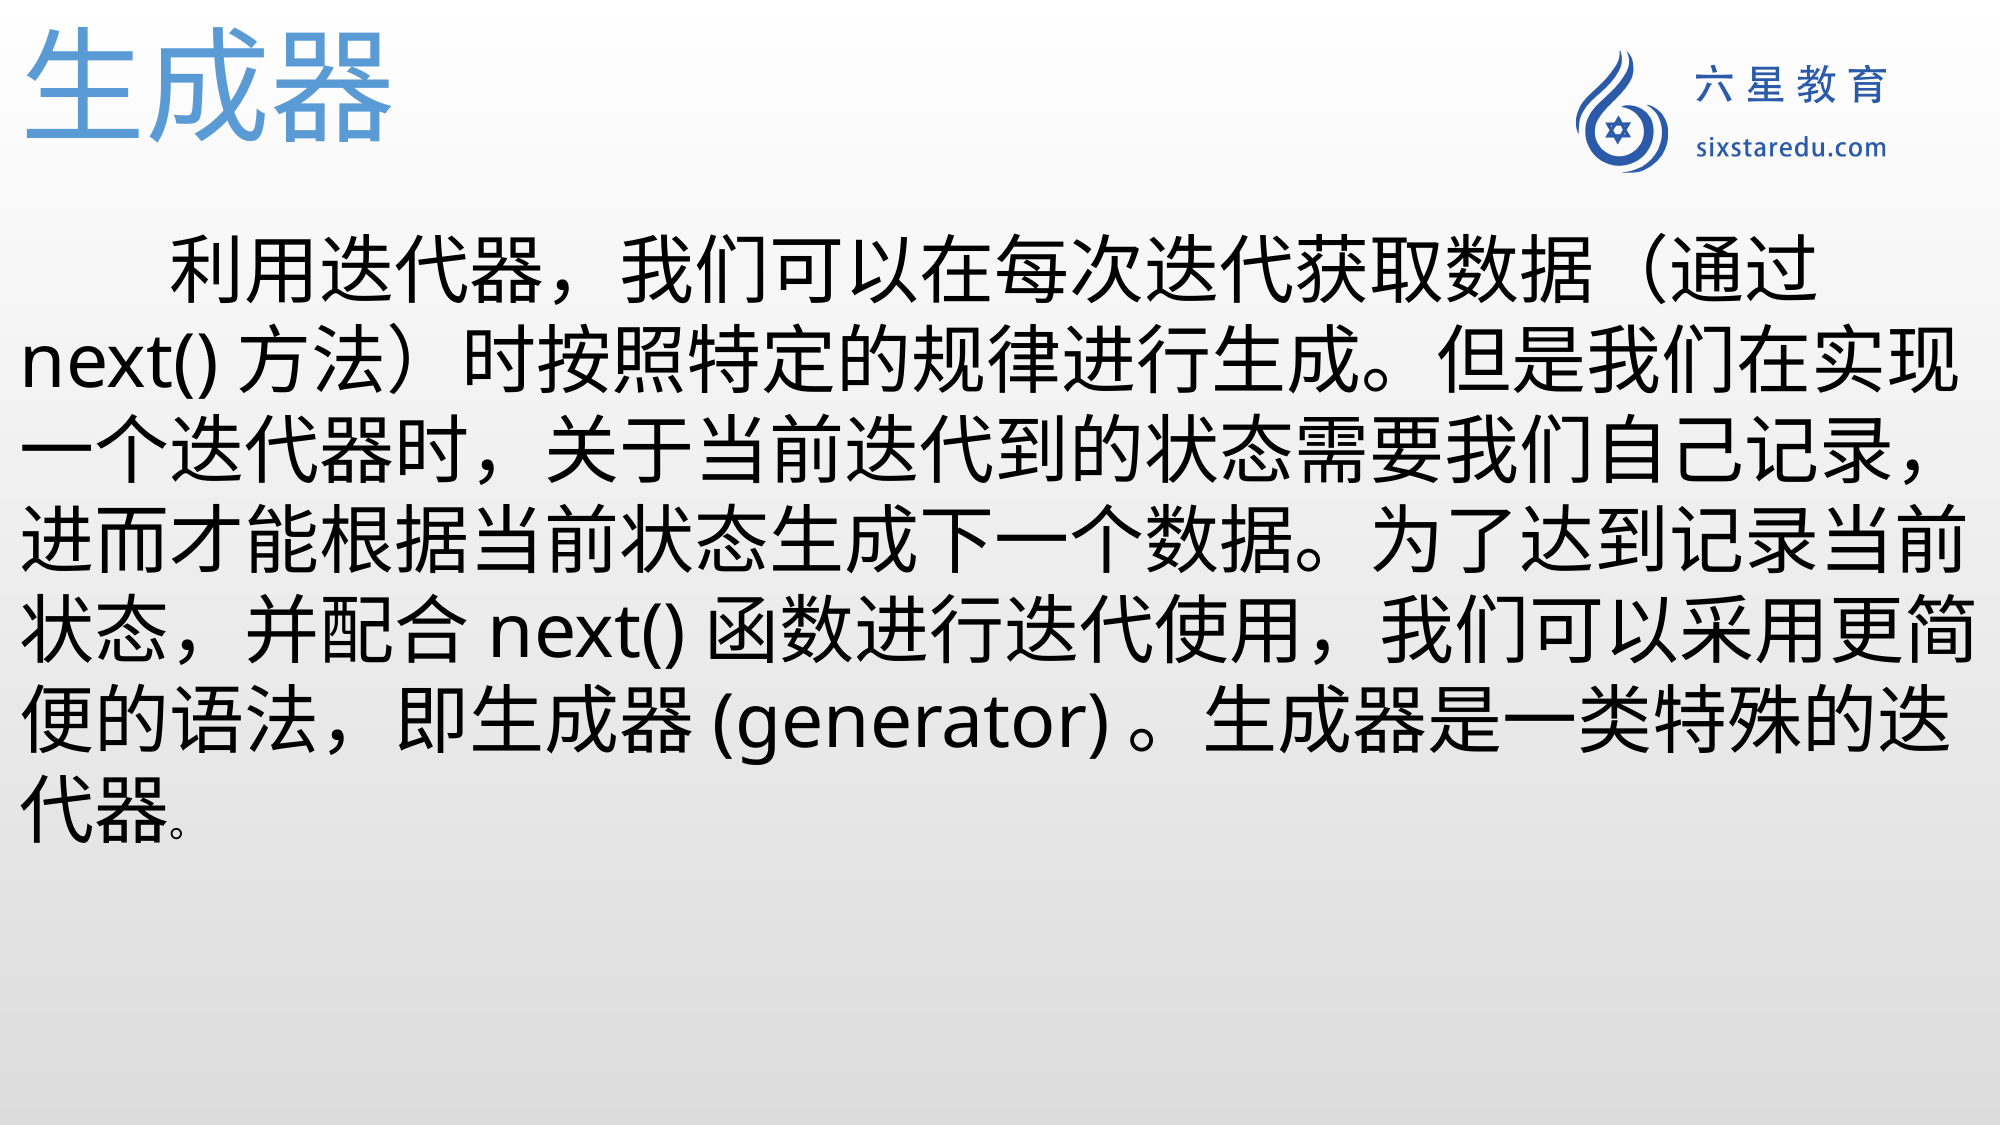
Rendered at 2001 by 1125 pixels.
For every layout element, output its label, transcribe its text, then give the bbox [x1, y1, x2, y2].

text_box 利用迭代器，我们可以在每次迭代获取数据（通过next()方法）时按照特定的规律进行生成。但是我们在实现一个迭代器时，关于当前迭代到的状态需要我们自己记录，进而才能根据当前状态生成下一个数据。为了达到记录当前状态，并配合next()函数进行迭代使用，我们可以采用更简便的语法，即生成器(generator)。生成器是一类特殊的迭代器。 [5, 214, 2000, 860]
text_box 生成器 [5, 0, 1276, 165]
picture [1481, 0, 1976, 223]
